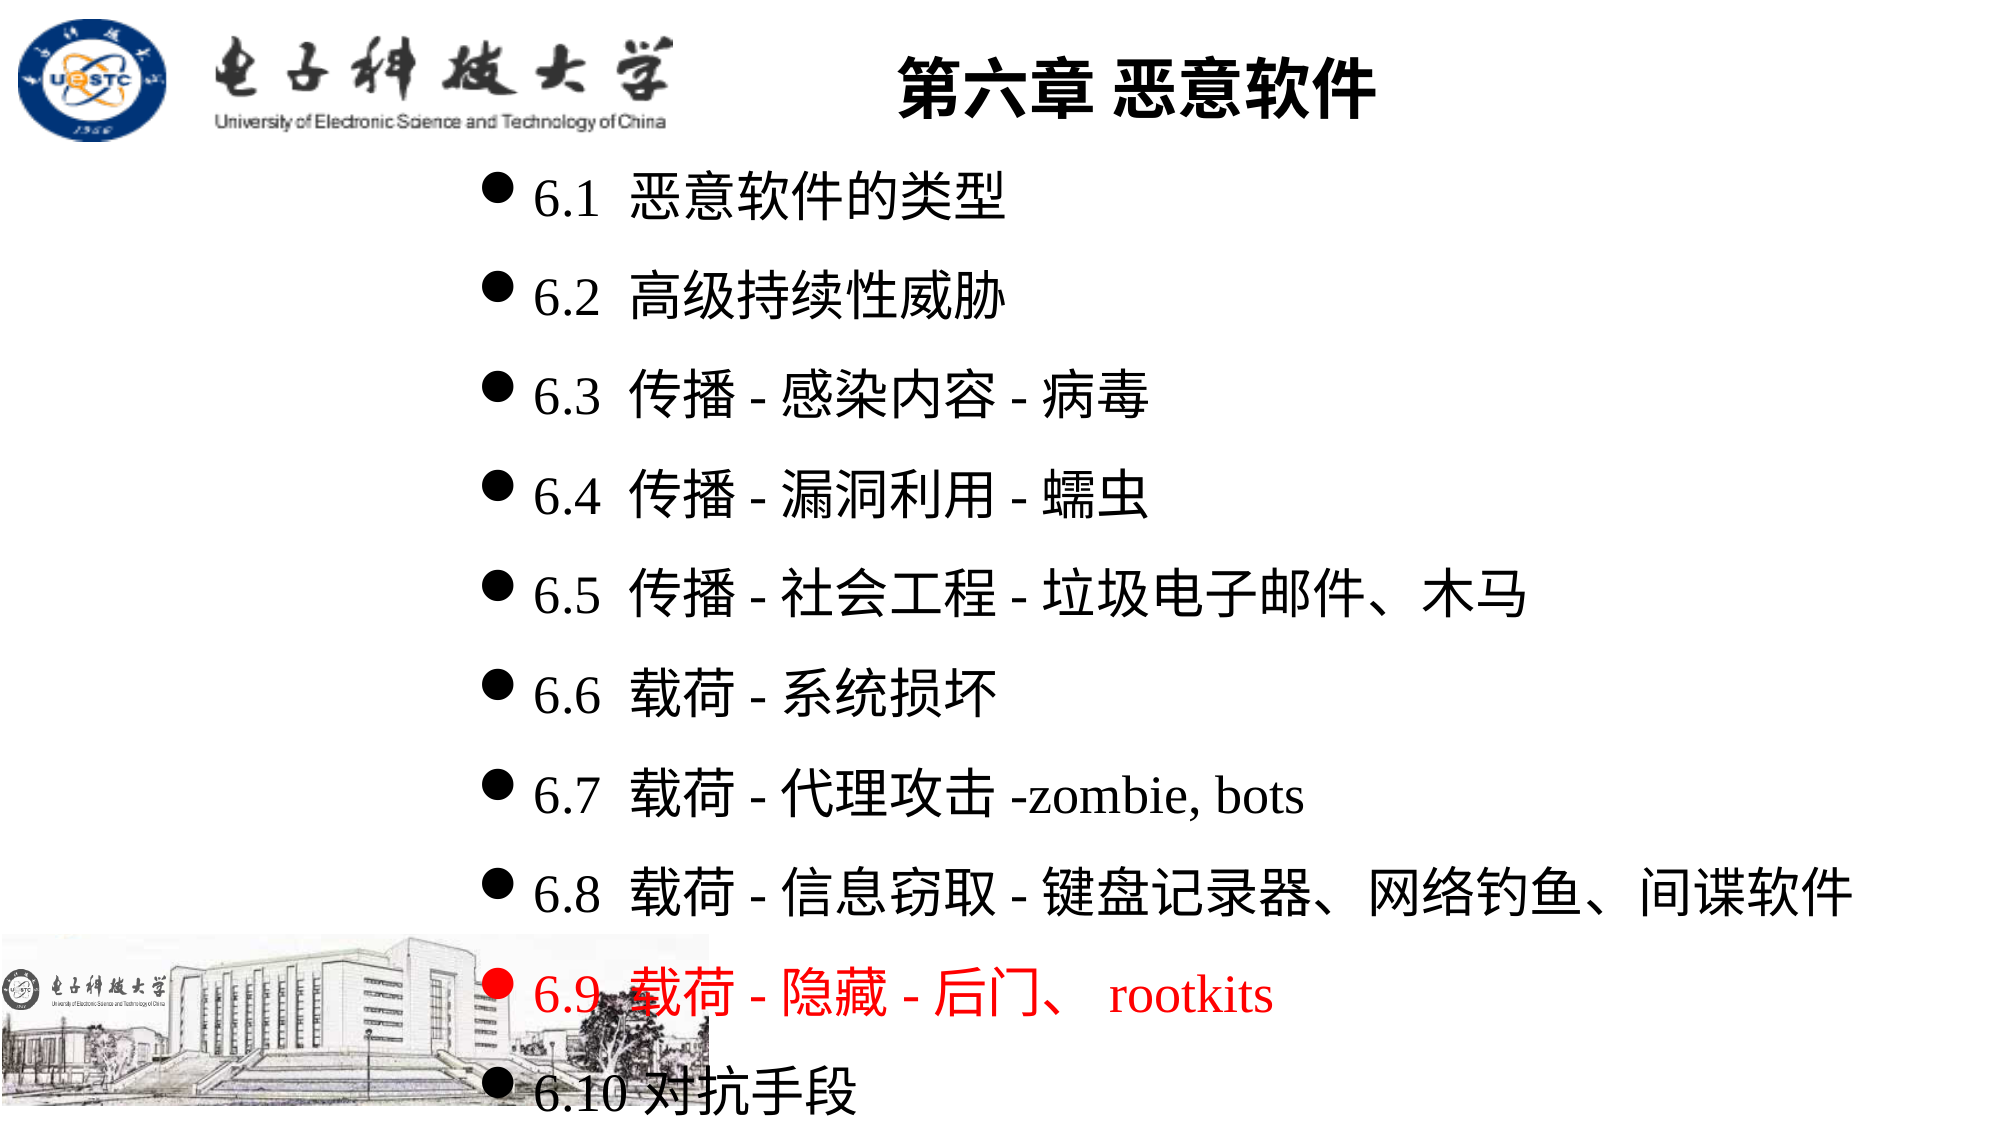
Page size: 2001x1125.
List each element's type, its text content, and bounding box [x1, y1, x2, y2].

text_box 第六章 恶意软件 6.1 恶意软件的类型 6.2 高级持续性威胁 6.3 传播-感染内容-病毒 6.4 传播-漏洞利用-蠕虫 6.5 传播-社会工程-垃圾电子邮件、木马 6.6 载荷-系统损坏 6.7 载荷-代理攻击-zombie, bots 6.8 载荷-信息窃取-键盘记录器、网络钓鱼、间谍软件 6.9 载荷-隐藏-后门、rootkits 6.10对抗手段 [401, 0, 1873, 1125]
picture [18, 19, 401, 142]
picture [2, 934, 401, 1106]
